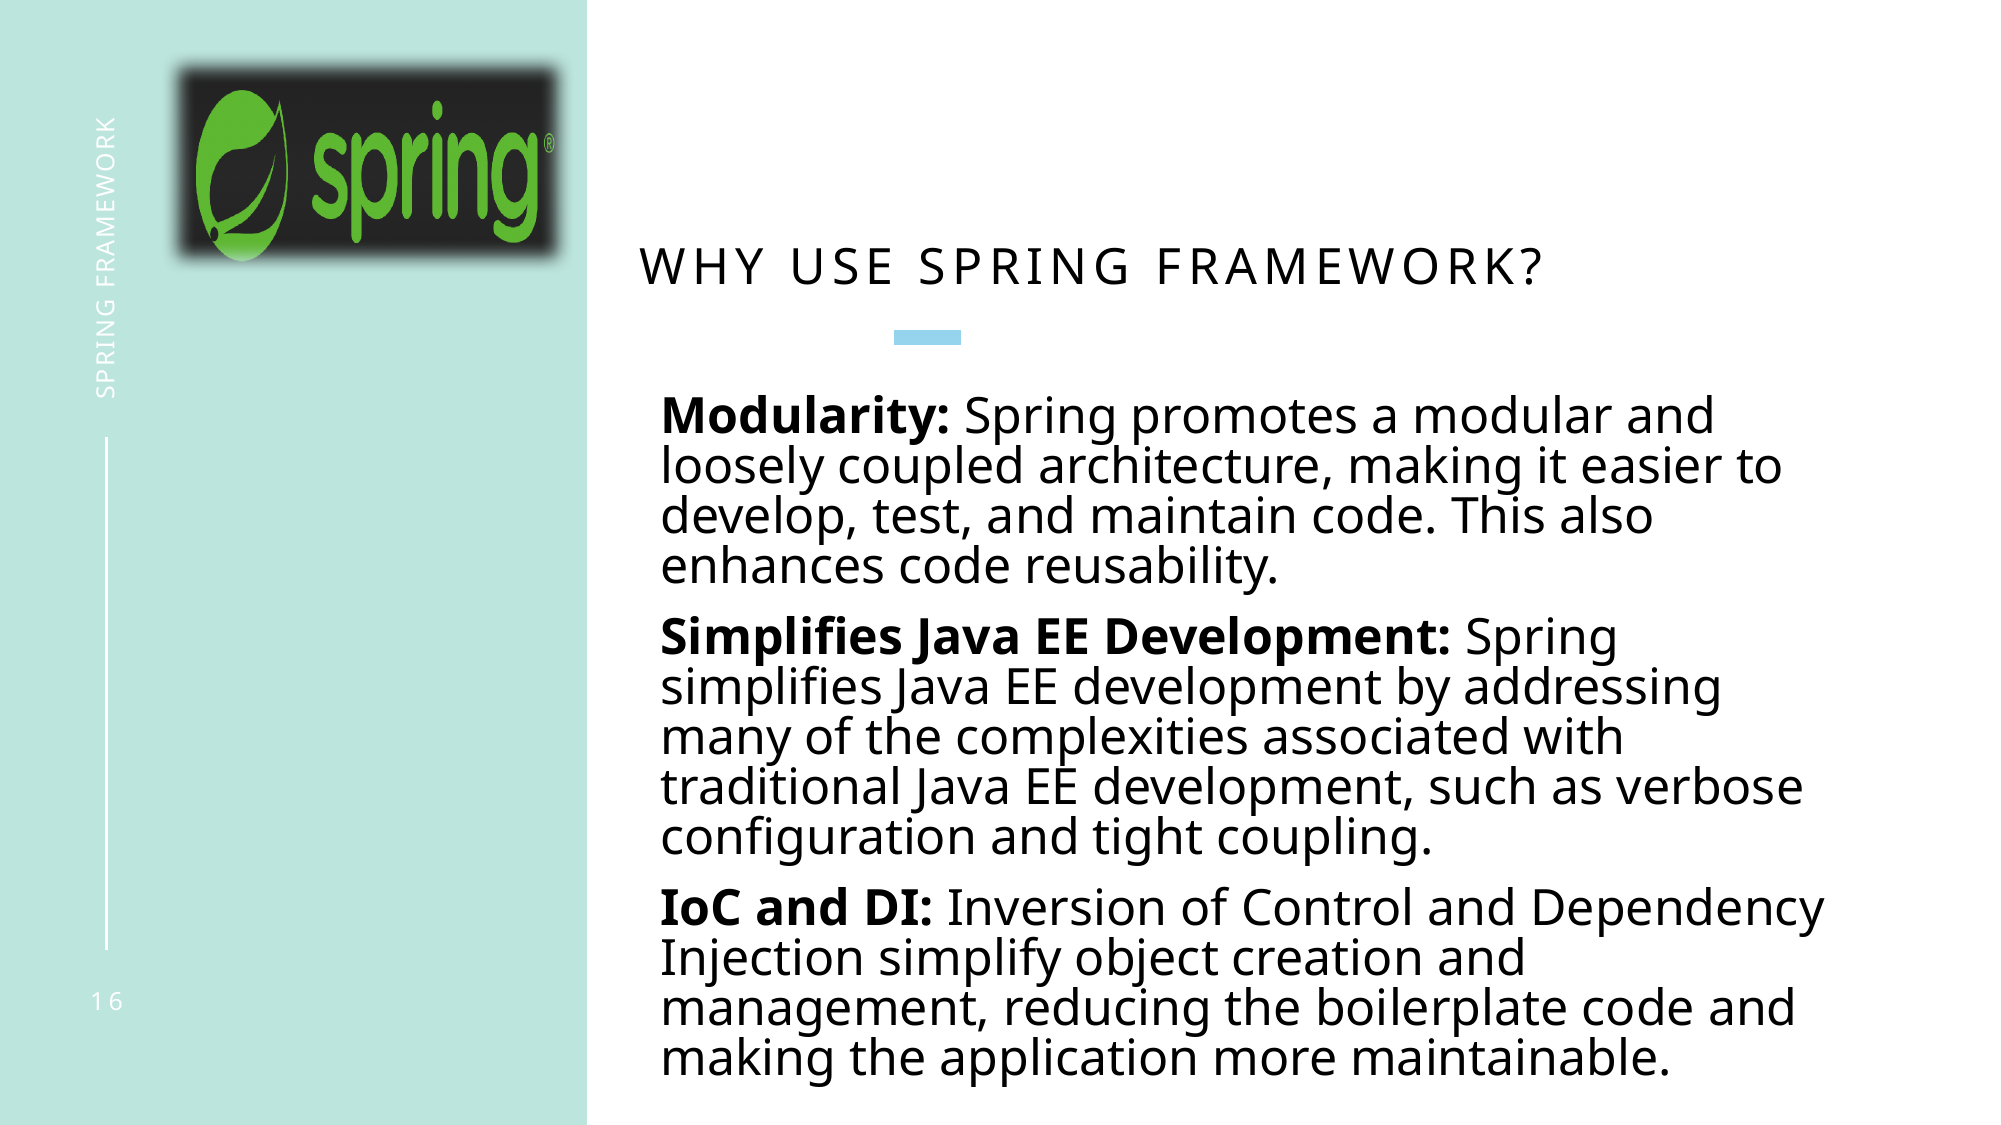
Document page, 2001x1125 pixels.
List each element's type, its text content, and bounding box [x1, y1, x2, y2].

slide_number 16 [68, 987, 144, 1018]
footer Spring framework [90, 107, 122, 400]
list Modularity: Spring promotes a modular and loosely coupled architecture, making it easier to develop, test, and maintain code. This also enhances code reusability. Simplifies Java EE Development: Spring simplifies Java EE development by addressing many of the complexities associated with traditional Java EE development, such as verbose configuration and tight coupling. IoC and DI: Inversion of Control and Dependency Injection simplify object creation and management, reducing the boilerplate code and making the application more maintainable. [660, 393, 1839, 1060]
title Why use Spring framework? [639, 241, 1892, 308]
picture [160, 49, 575, 275]
